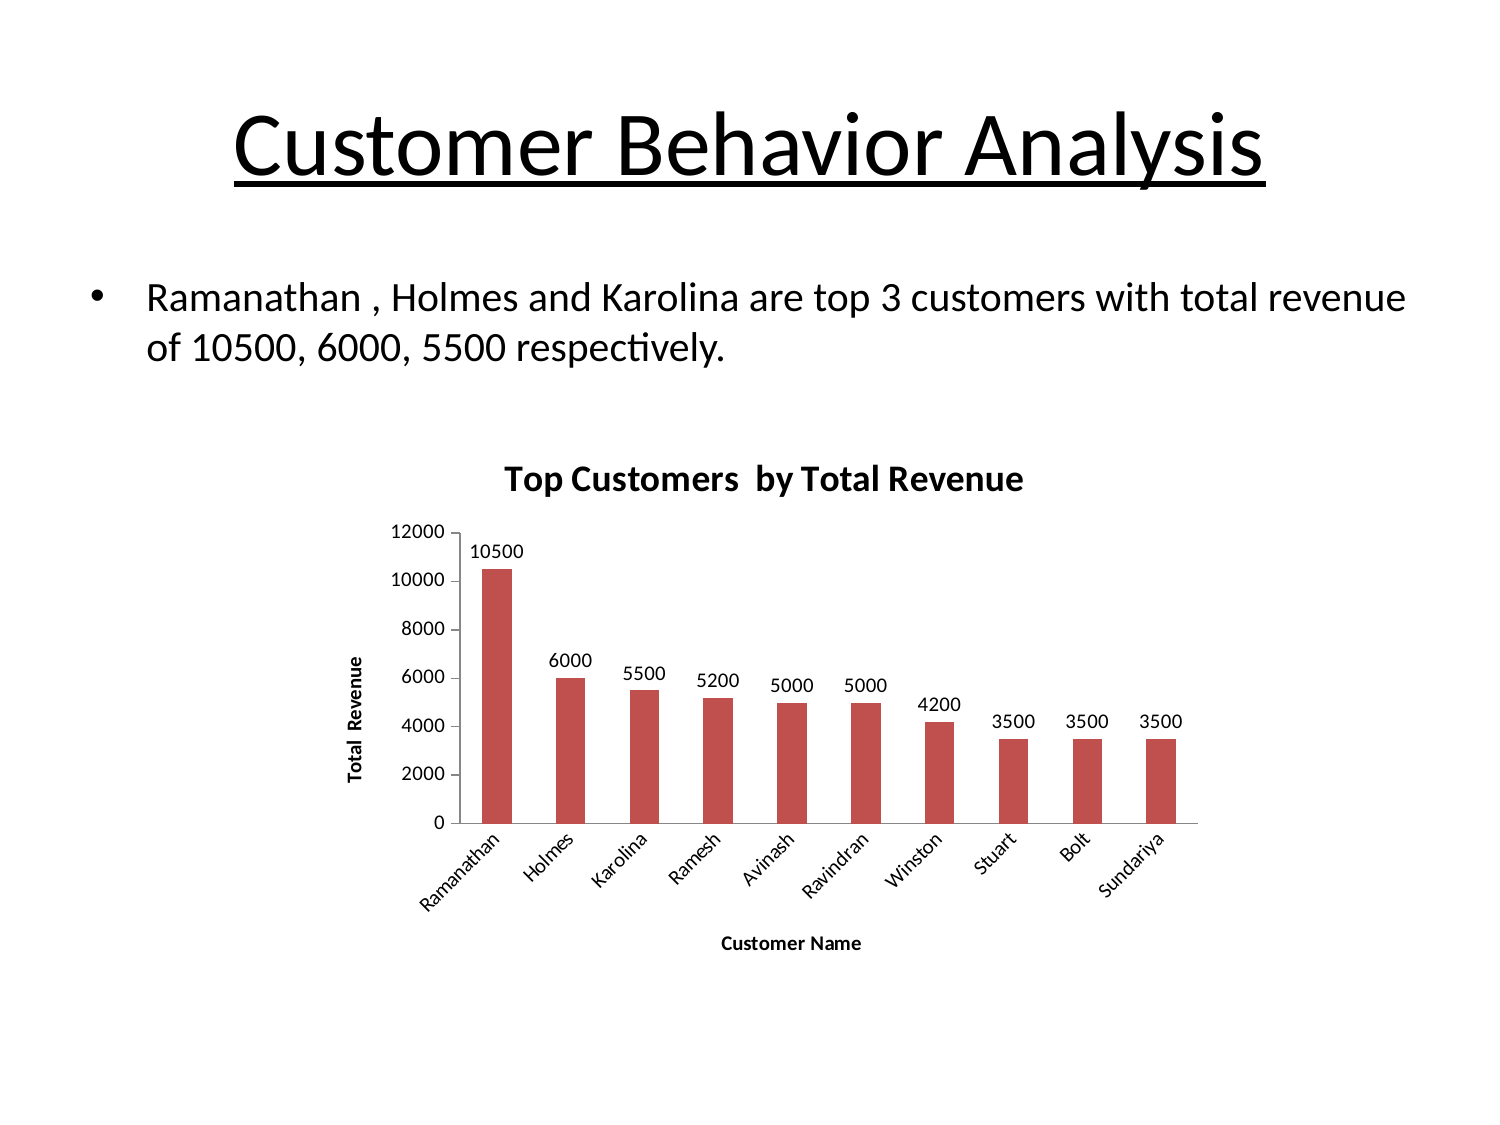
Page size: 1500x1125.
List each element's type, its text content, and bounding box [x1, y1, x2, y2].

title Customer Behavior Analysis [75, 45, 1425, 233]
list Ramanathan , Holmes and Karolina are top 3 customers with total revenue of 10500, 6000, 5500 respectively. [75, 262, 1425, 1005]
chart [312, 432, 1217, 986]
